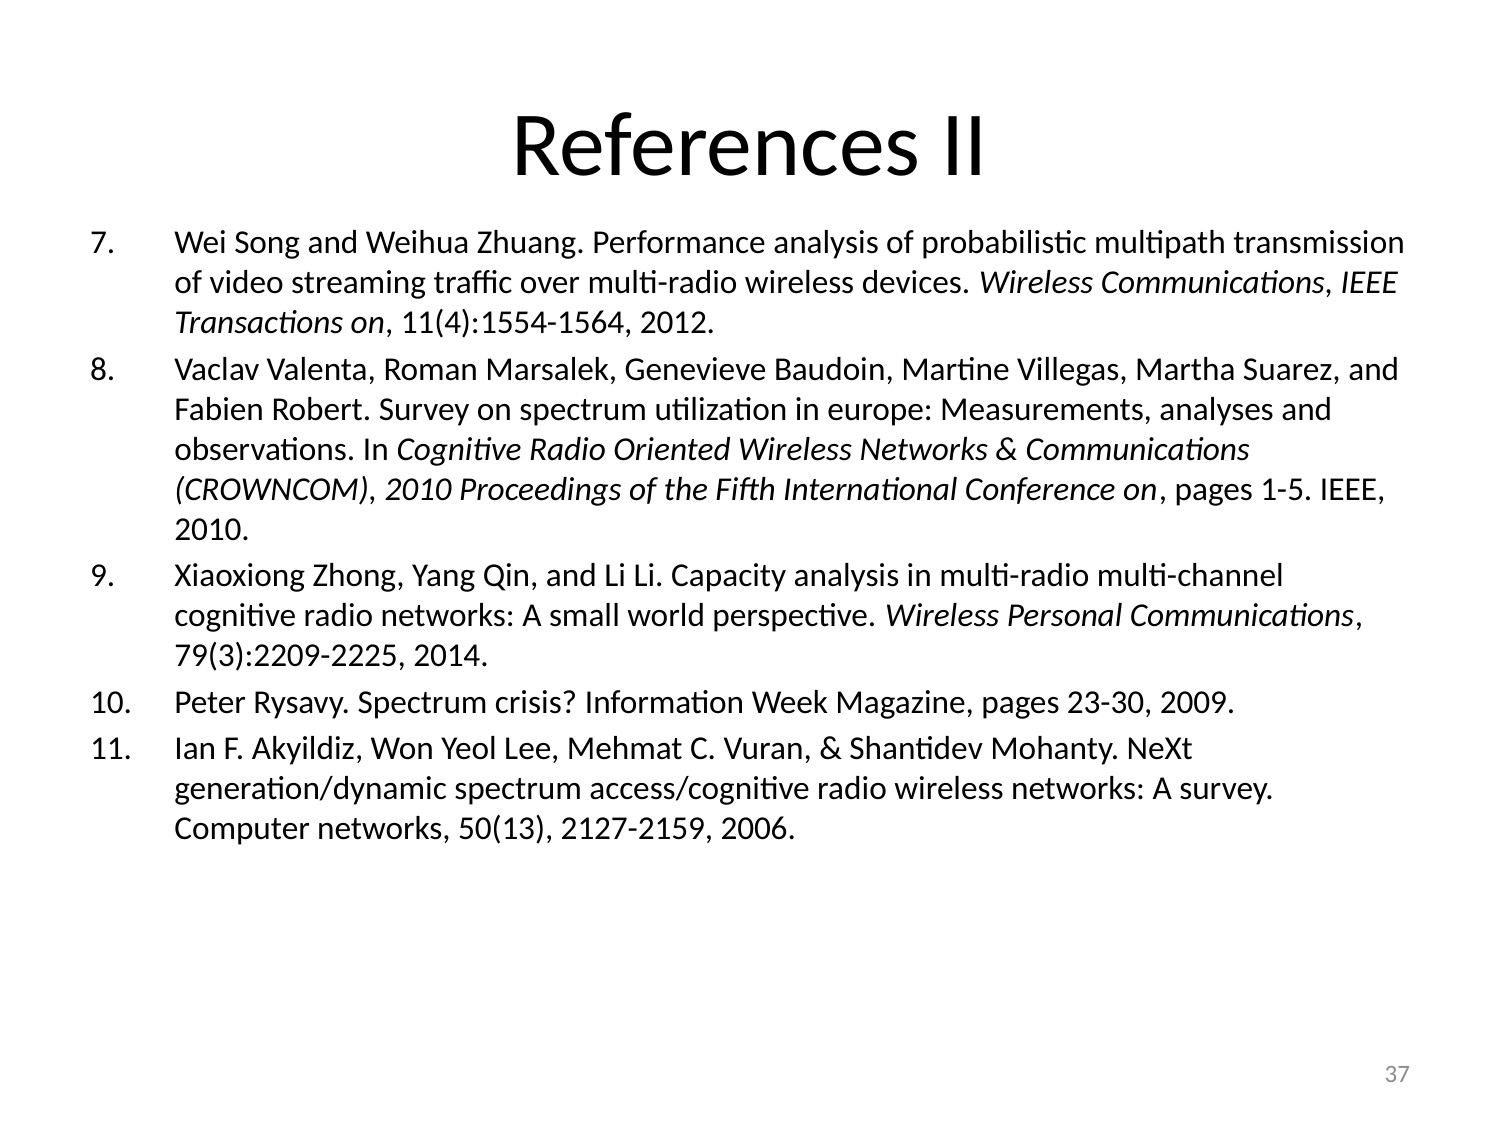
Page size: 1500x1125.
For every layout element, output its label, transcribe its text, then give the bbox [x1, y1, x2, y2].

title References II [75, 45, 1425, 213]
list Wei Song and Weihua Zhuang. Performance analysis of probabilistic multipath transmission of video streaming traffic over multi-radio wireless devices. Wireless Communications, IEEE Transactions on, 11(4):1554-1564, 2012. Vaclav Valenta, Roman Marsalek, Genevieve Baudoin, Martine Villegas, Martha Suarez, and Fabien Robert. Survey on spectrum utilization in europe: Measurements, analyses and observations. In Cognitive Radio Oriented Wireless Networks & Communications (CROWNCOM), 2010 Proceedings of the Fifth International Conference on, pages 1-5. IEEE, 2010. Xiaoxiong Zhong, Yang Qin, and Li Li. Capacity analysis in multi-radio multi-channel cognitive radio networks: A small world perspective. Wireless Personal Communications, 79(3):2209-2225, 2014. Peter Rysavy. Spectrum crisis? Information Week Magazine, pages 23-30, 2009. Ian F. Akyildiz, Won Yeol Lee, Mehmat C. Vuran, & Shantidev Mohanty. NeXt generation/dynamic spectrum access/cognitive radio wireless networks: A survey. Computer networks, 50(13), 2127-2159, 2006. [75, 213, 1425, 1063]
slide_number 37 [1074, 1042, 1425, 1103]
